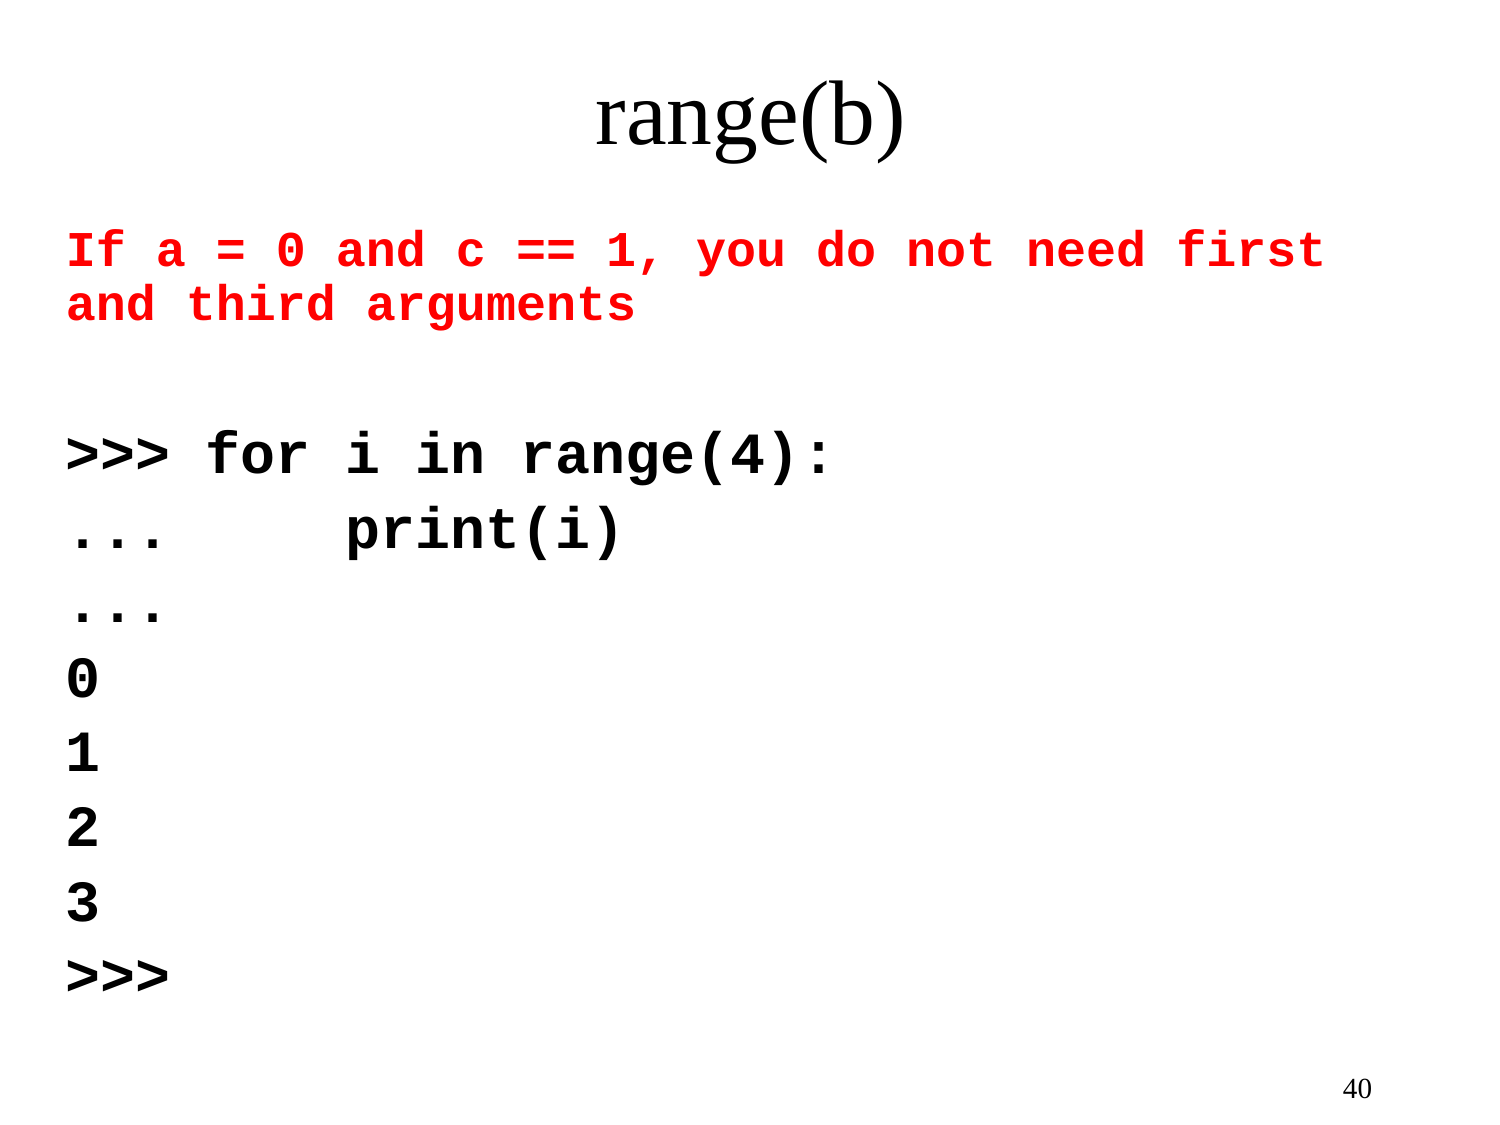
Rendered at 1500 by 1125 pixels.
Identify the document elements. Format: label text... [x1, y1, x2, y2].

title range(b) [113, 52, 1389, 165]
list If a = 0 and c == 1, you do not need first and third arguments >>> for i in range(4): ... print(i) ... 0 1 2 3 >>> [50, 215, 1457, 966]
slide_number 40 [1074, 1049, 1388, 1125]
